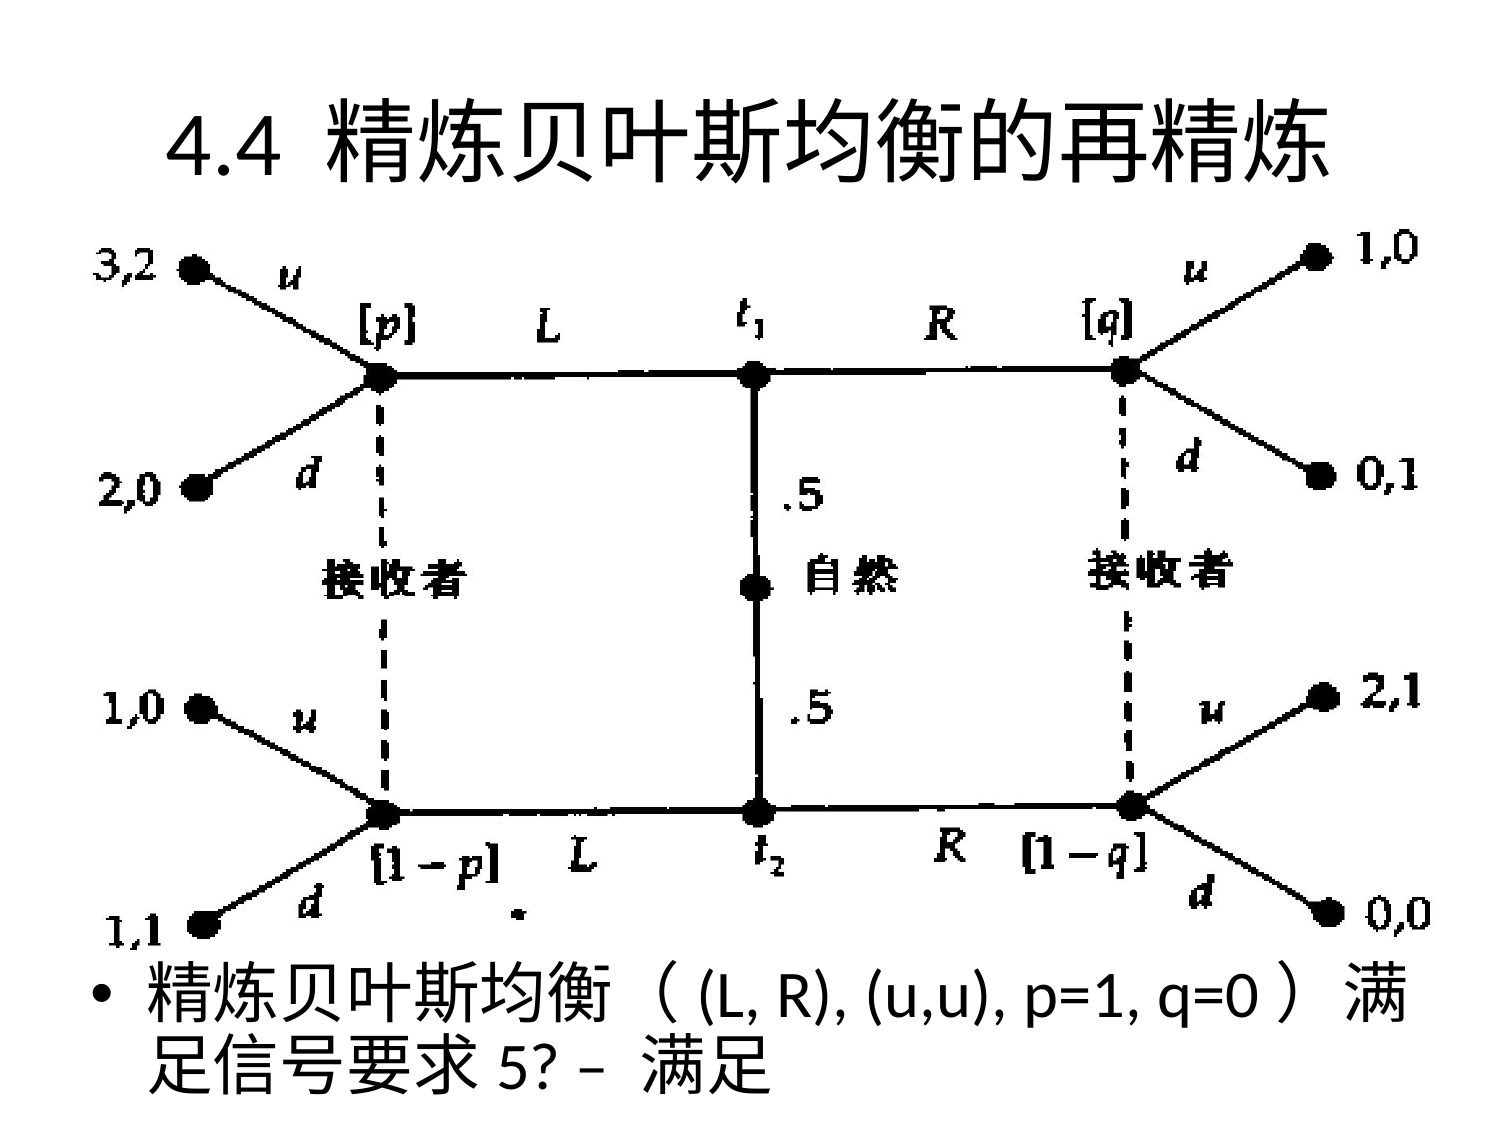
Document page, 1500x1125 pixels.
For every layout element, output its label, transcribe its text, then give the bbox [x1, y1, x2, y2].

title 4.4 精炼贝叶斯均衡的再精炼 [74, 44, 1426, 233]
list 精炼贝叶斯均衡（(L, R), (u,u), p=1, q=0）满足信号要求5? – 满足 [74, 262, 1426, 1125]
picture [87, 208, 1438, 951]
